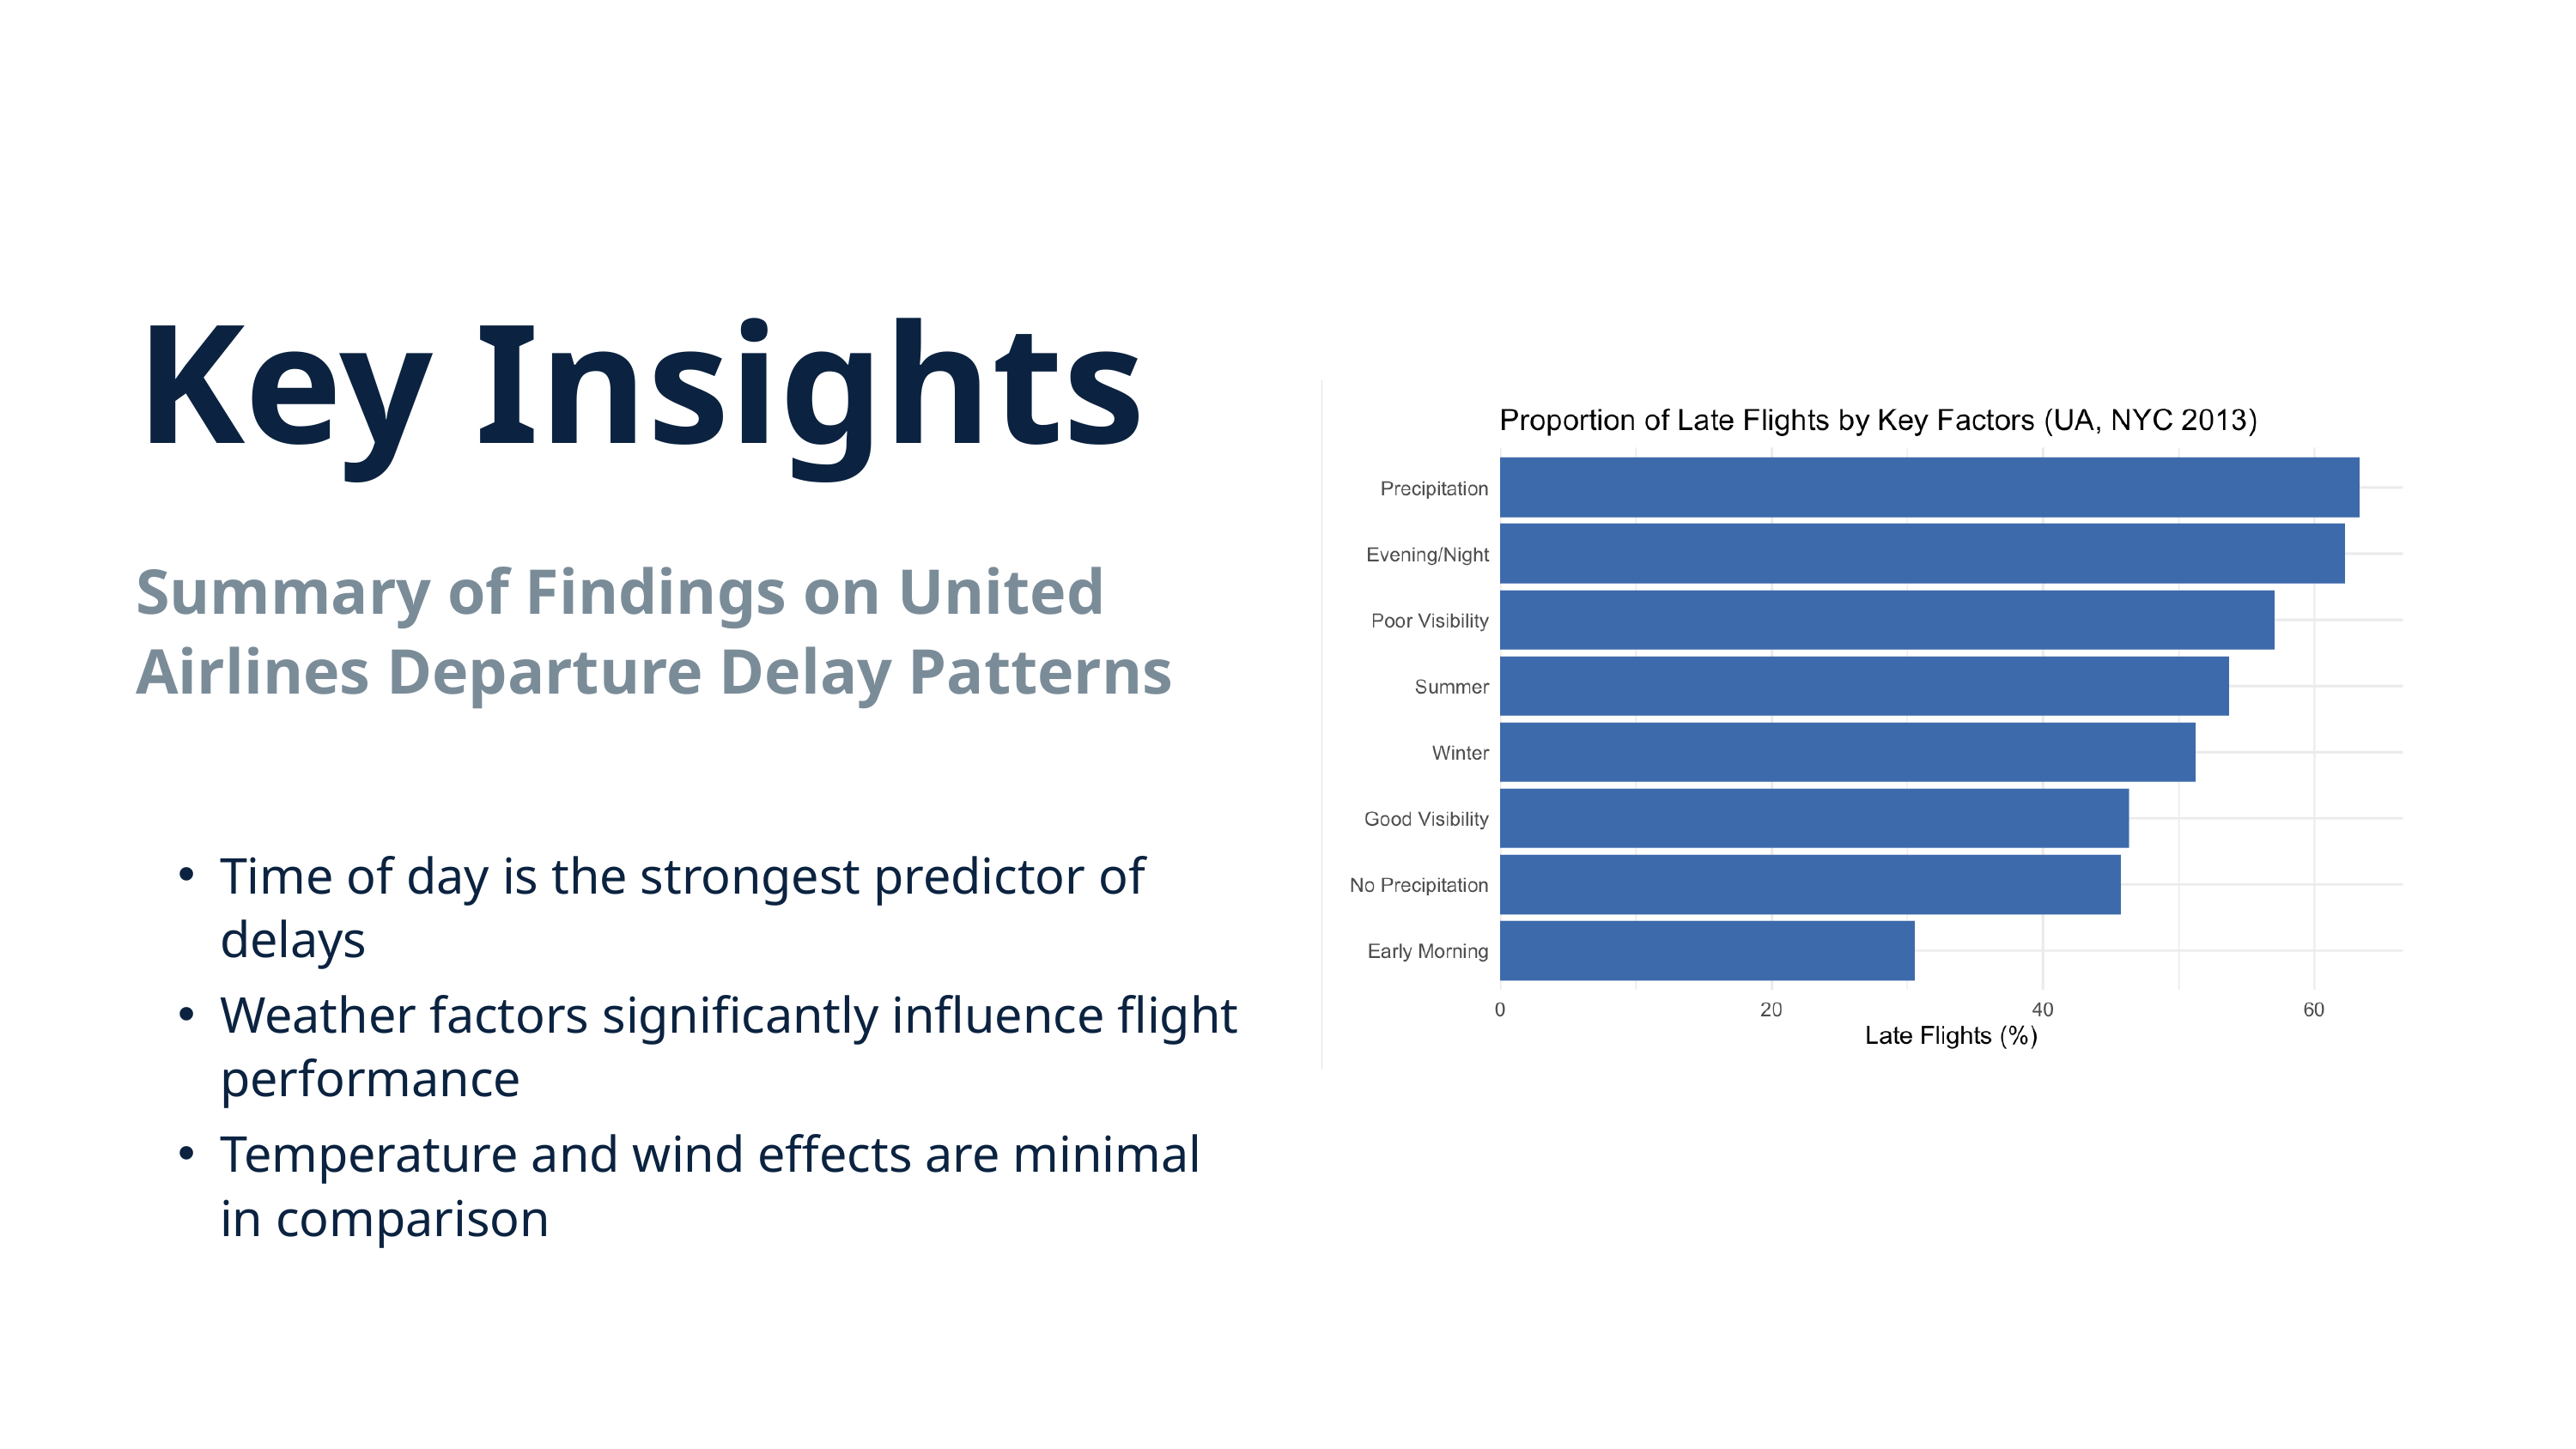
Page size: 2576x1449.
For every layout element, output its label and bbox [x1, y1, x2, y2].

text_box [136, 294, 1255, 1155]
picture [1321, 380, 2440, 1069]
